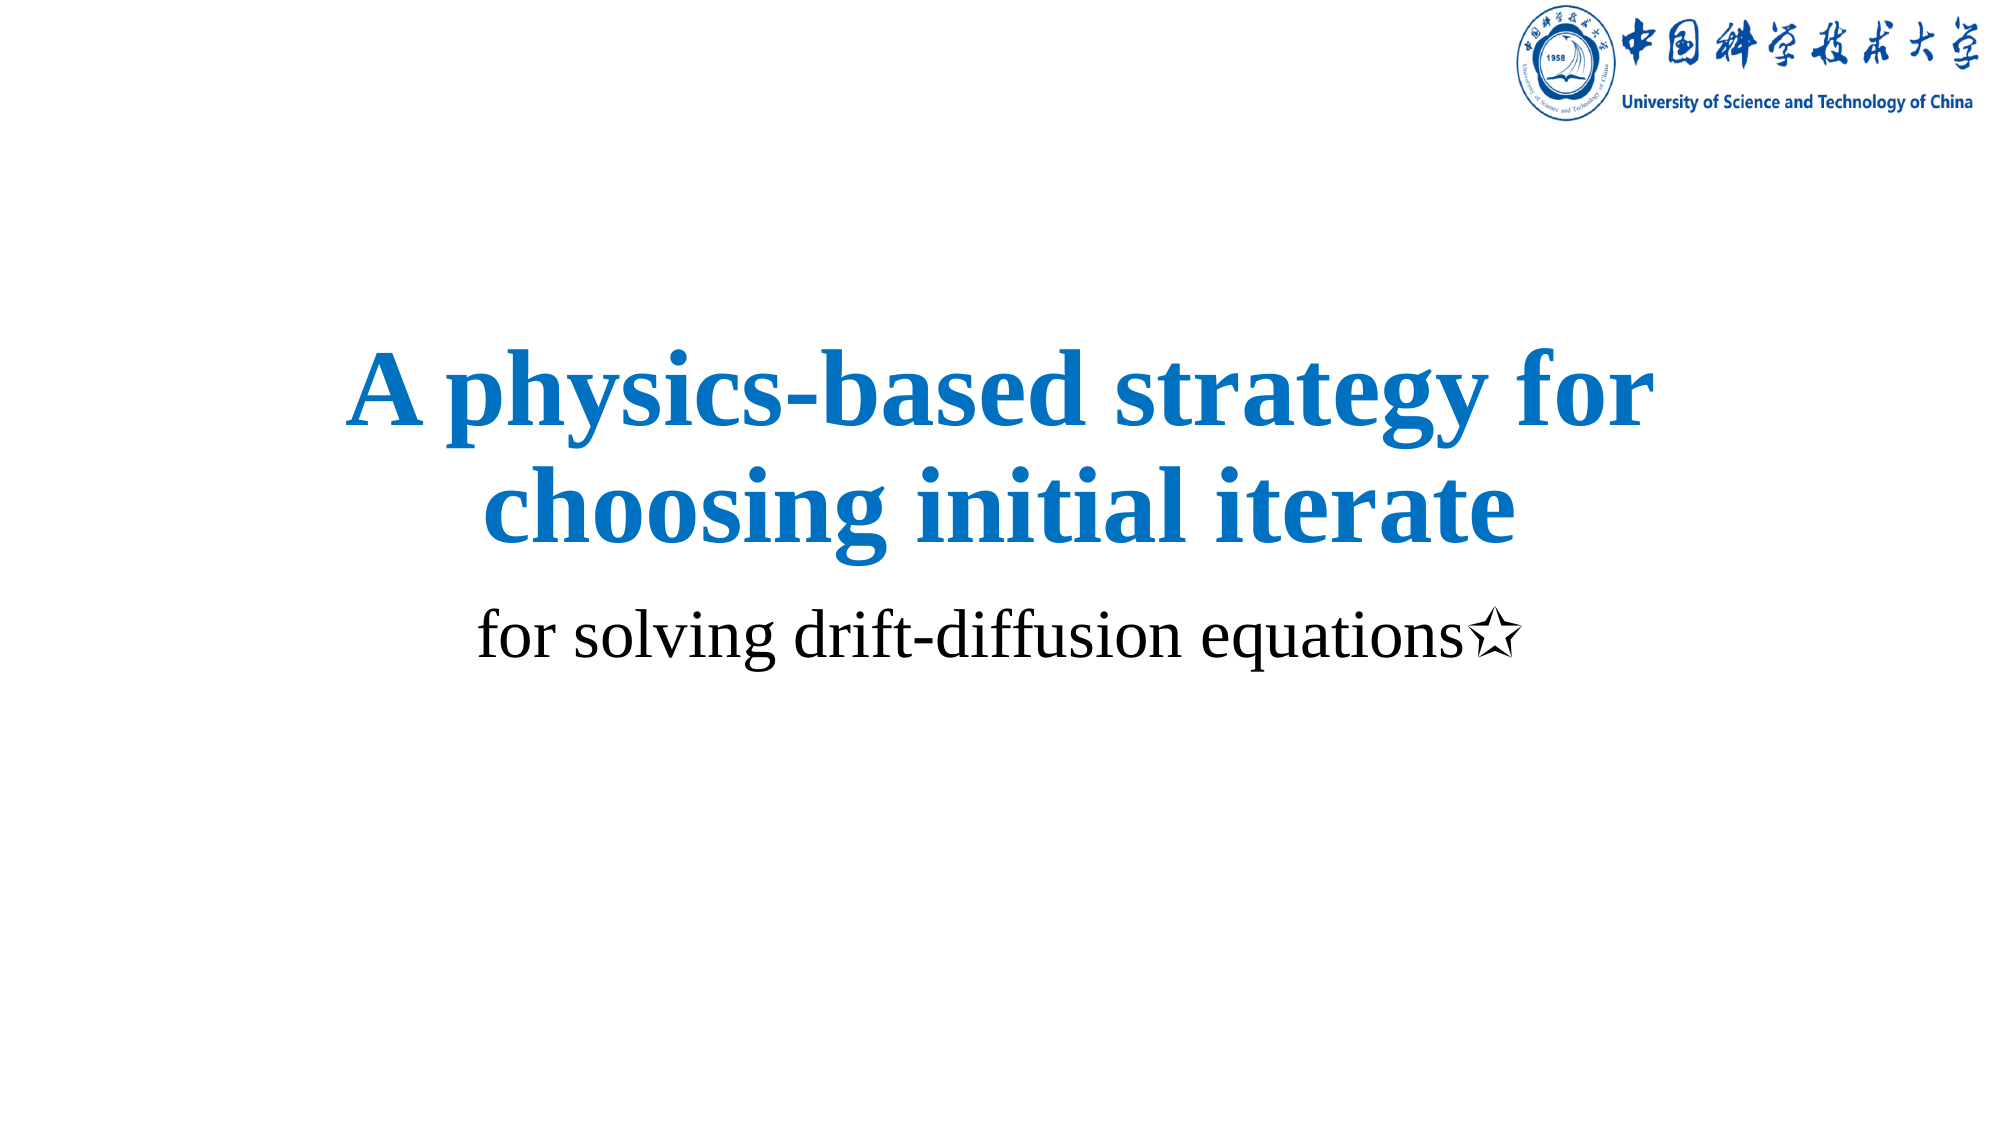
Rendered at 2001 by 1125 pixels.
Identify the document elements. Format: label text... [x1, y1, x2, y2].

picture [1516, 0, 1987, 123]
title A physics-based strategy for choosing initial iterate [137, 232, 1862, 575]
subtitle for solving drift-diffusion equations✩ [249, 590, 1750, 863]
